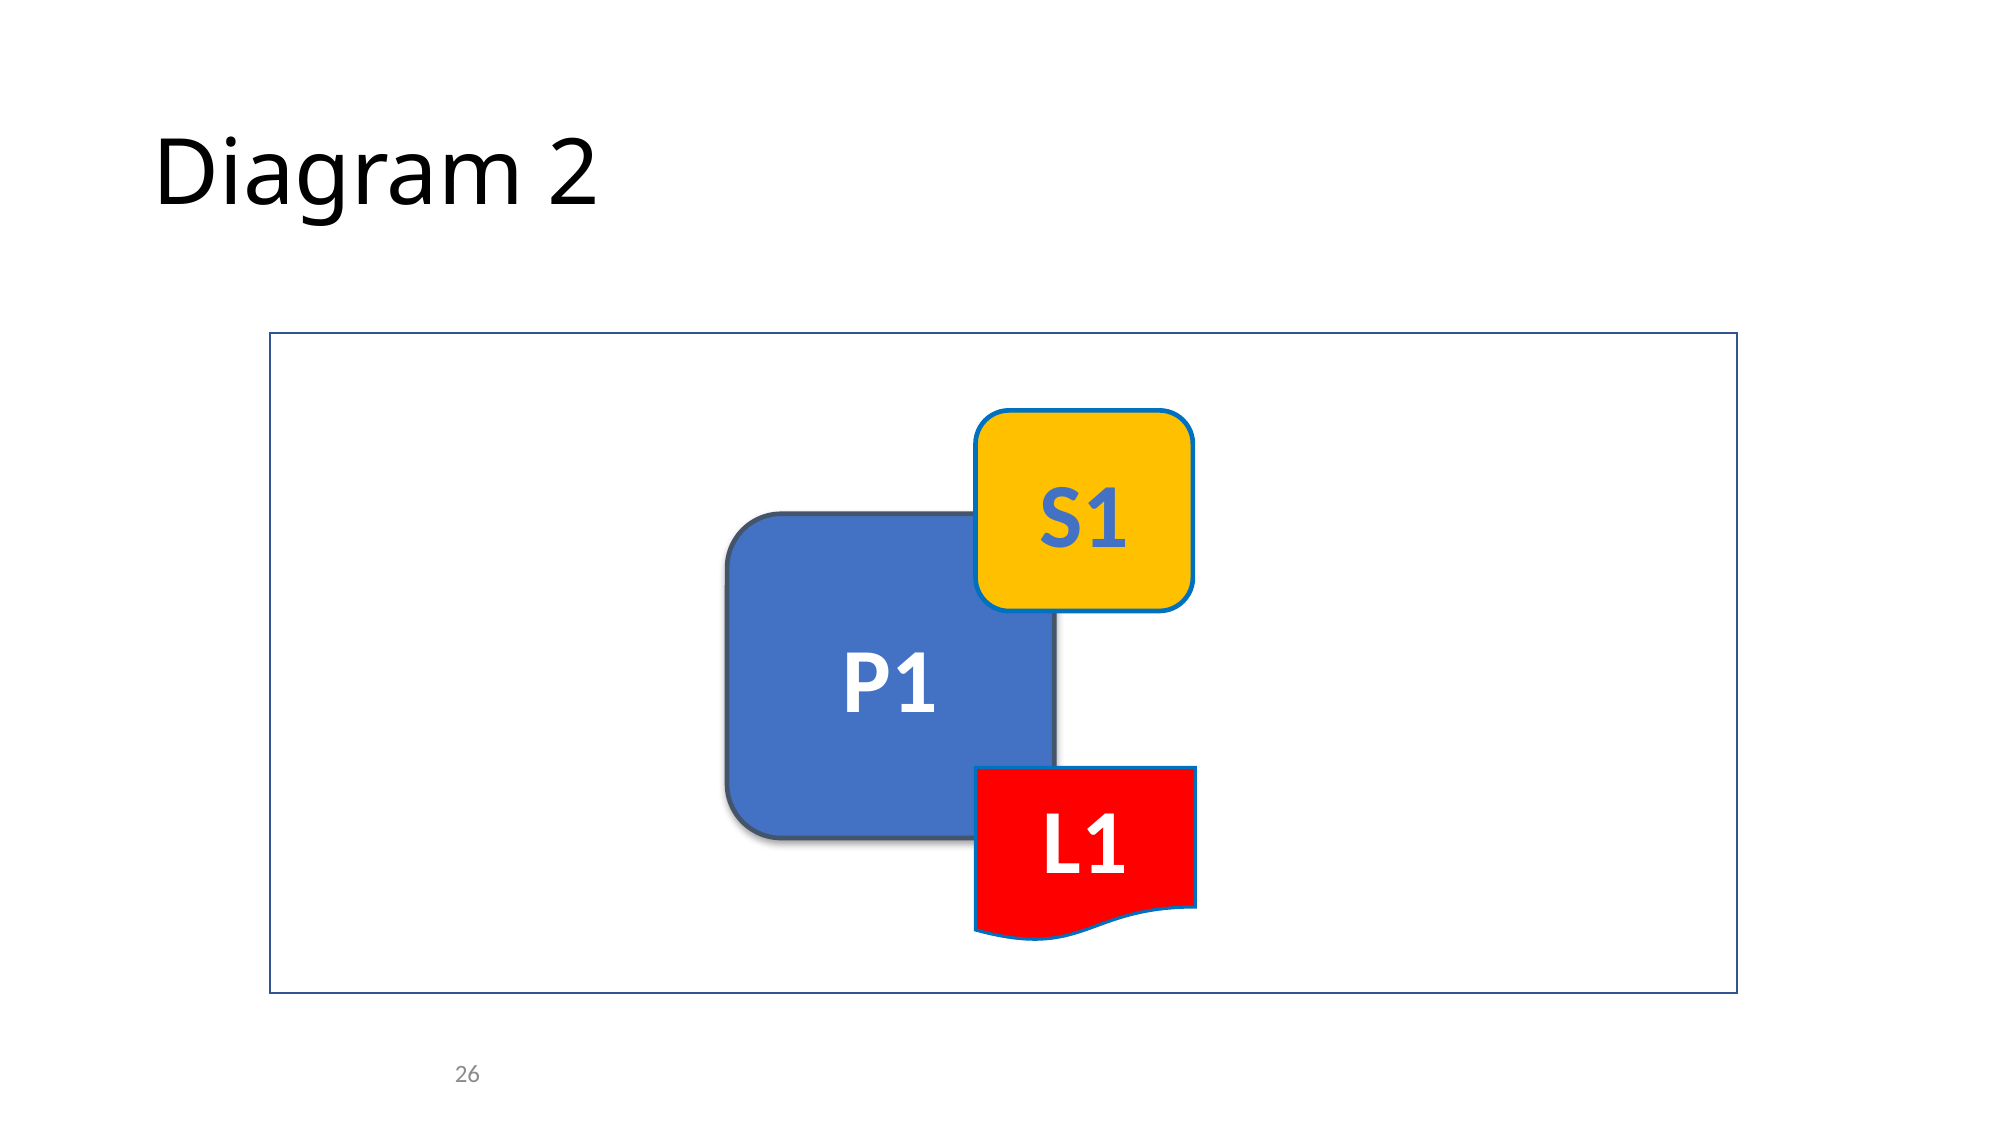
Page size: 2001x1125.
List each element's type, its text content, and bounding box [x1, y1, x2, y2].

slide_number 26 [45, 1042, 496, 1103]
text_box [269, 332, 1738, 994]
title Diagram 2 [137, 65, 1863, 284]
